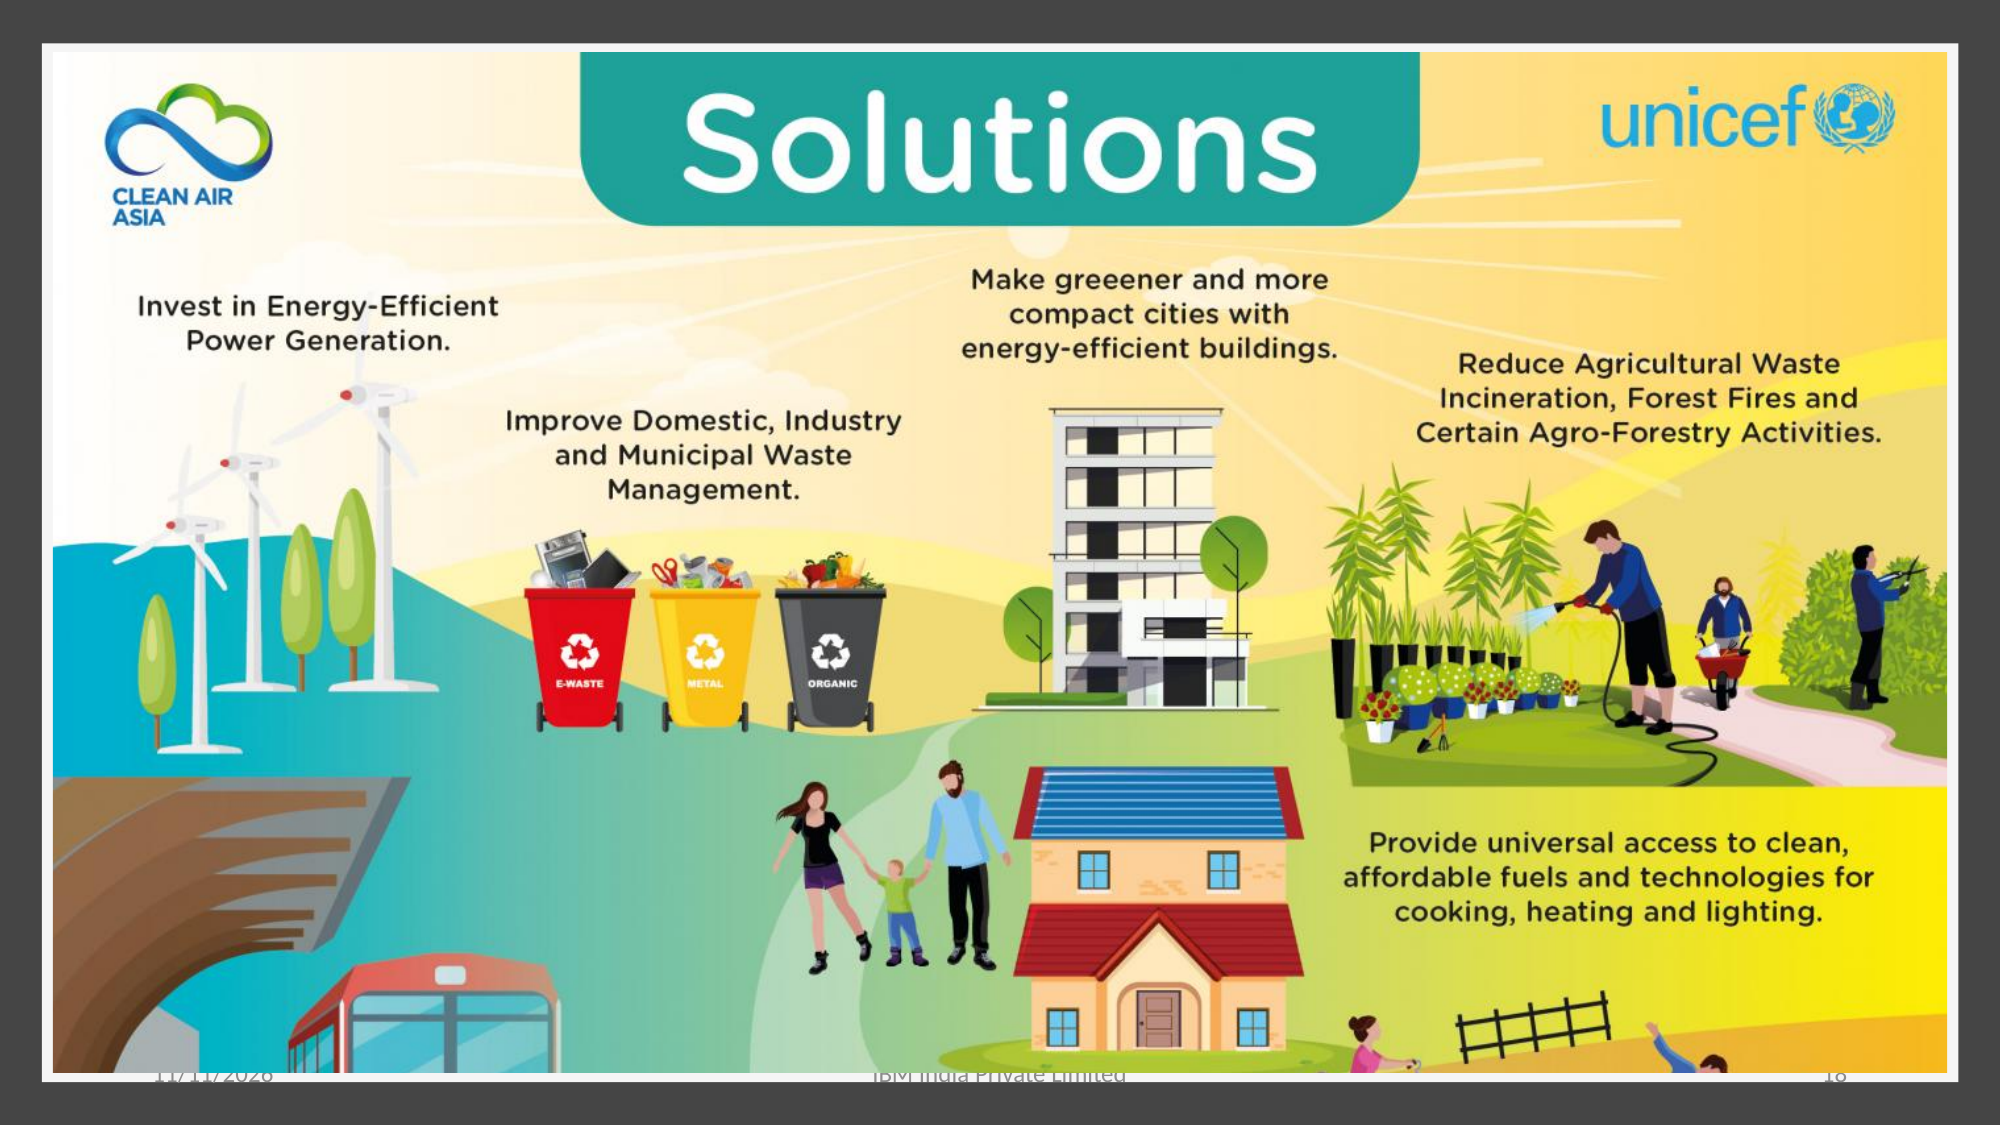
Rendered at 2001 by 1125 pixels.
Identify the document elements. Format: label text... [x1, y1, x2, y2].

slide_number 18 [1412, 1073, 1863, 1103]
picture [52, 52, 1948, 1073]
footer IBM India Private Limited [662, 1073, 1338, 1103]
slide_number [137, 1073, 588, 1103]
